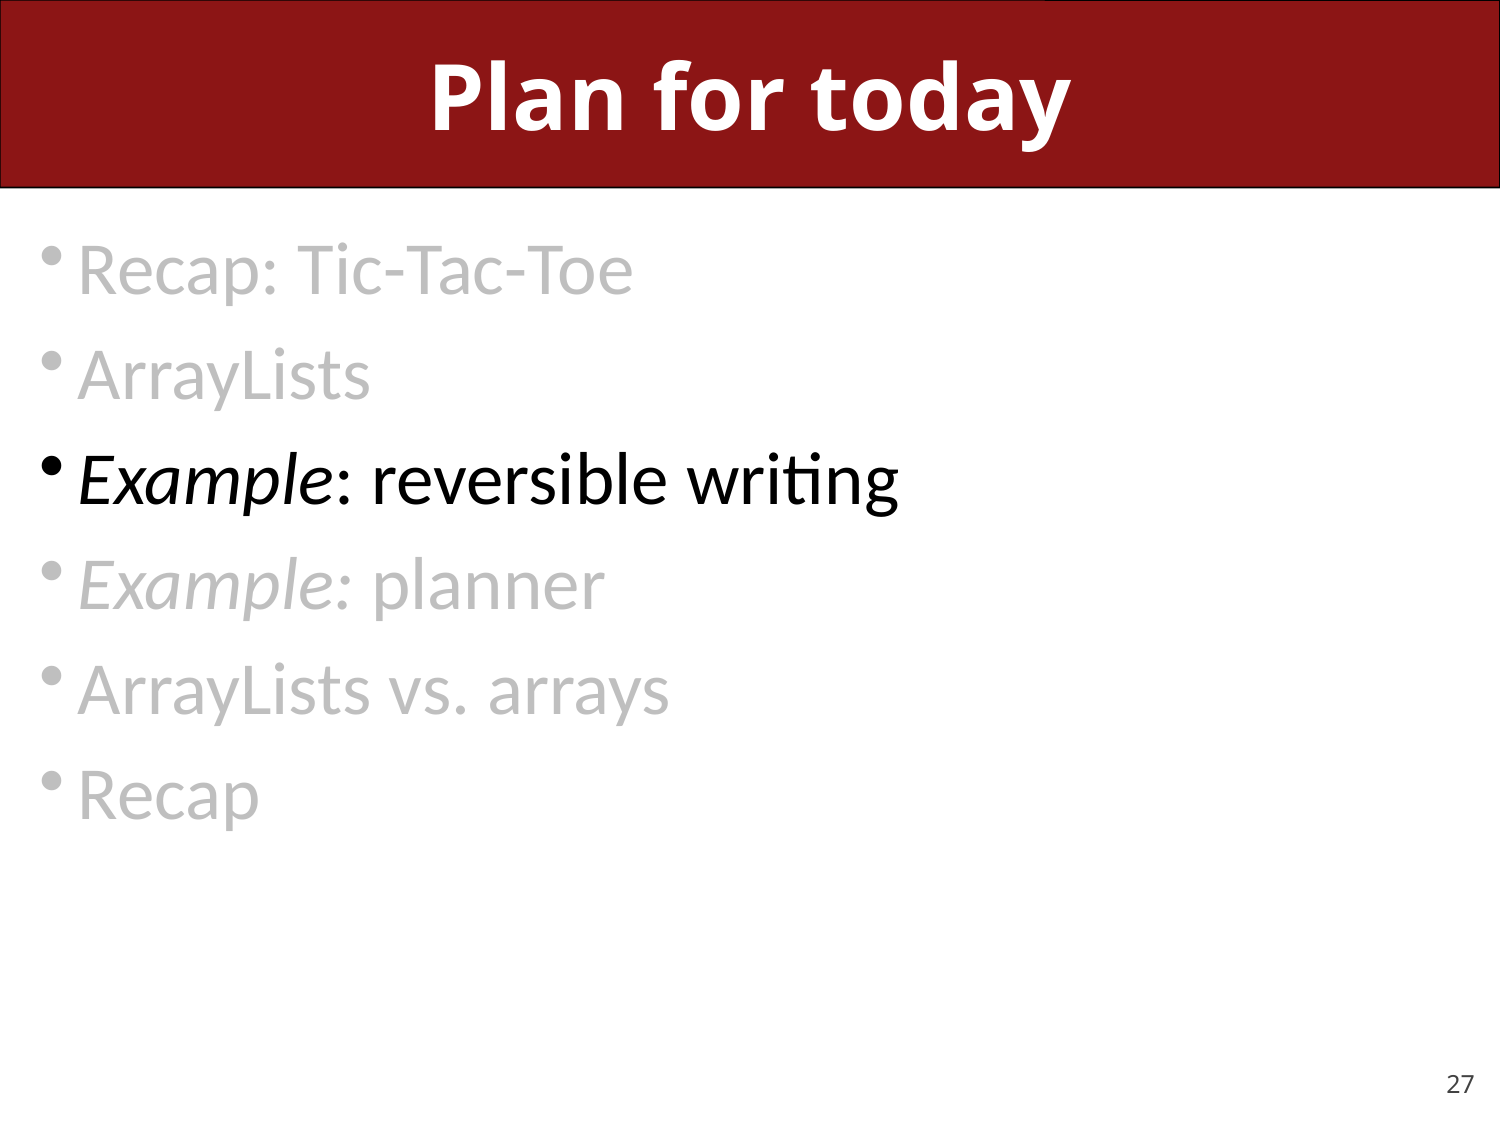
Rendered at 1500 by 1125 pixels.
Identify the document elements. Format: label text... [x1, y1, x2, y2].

title Plan for today [75, 0, 1425, 188]
list Recap: Tic-Tac-Toe ArrayLists Example: reversible writing Example: planner ArrayLists vs. arrays Recap [24, 212, 1475, 1063]
